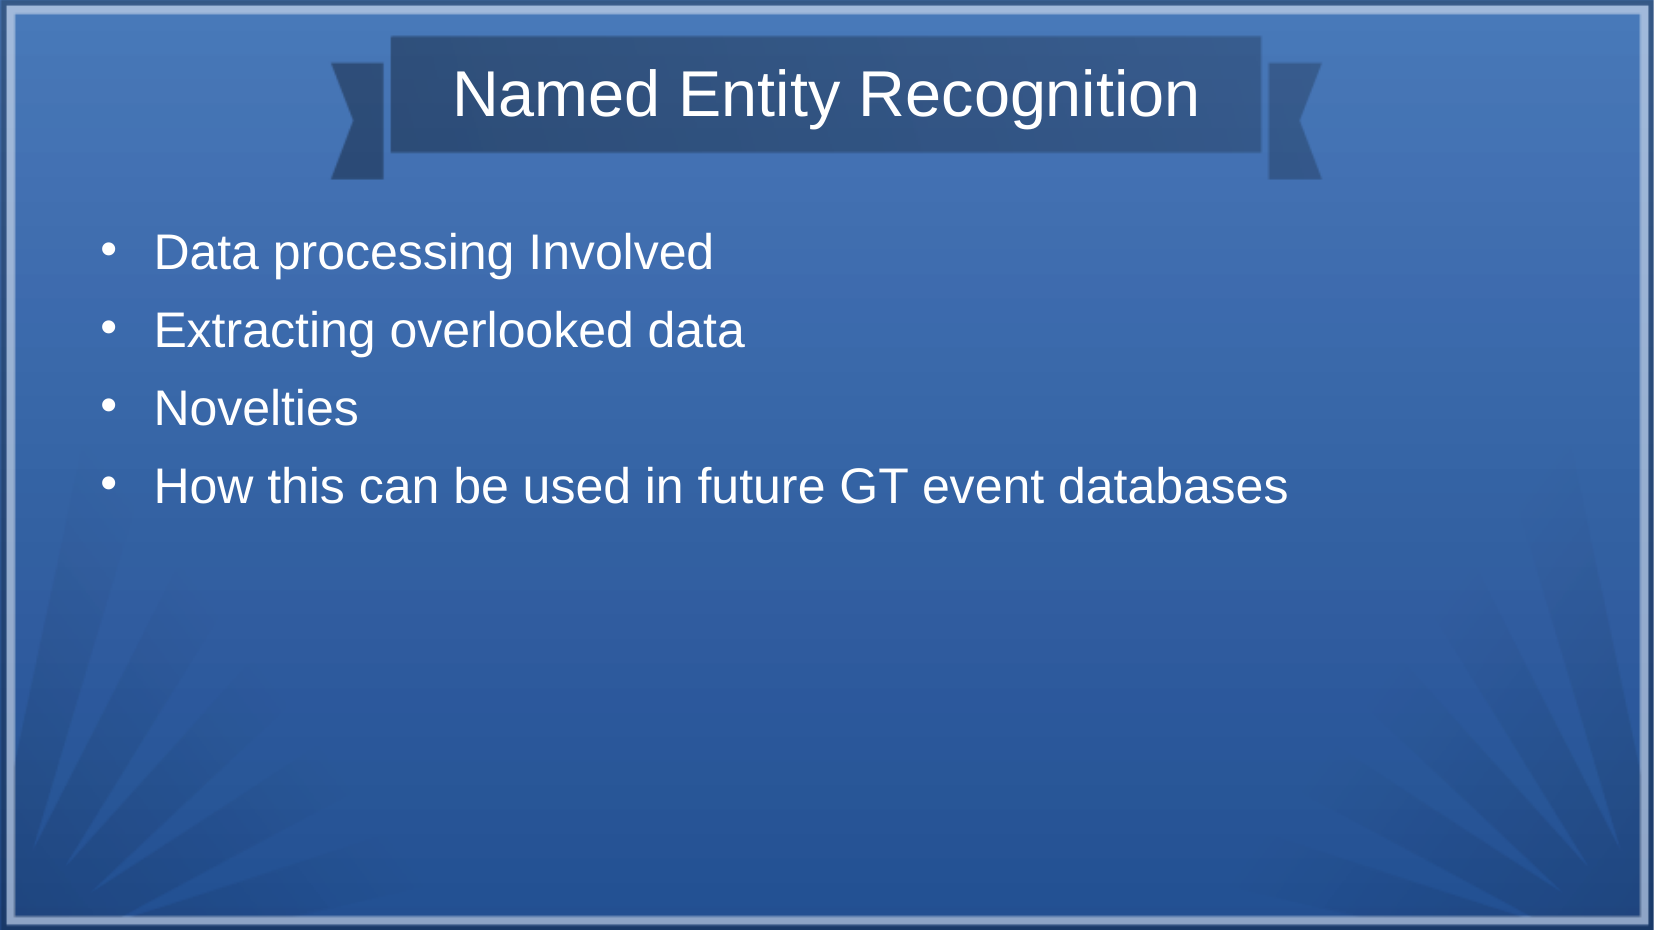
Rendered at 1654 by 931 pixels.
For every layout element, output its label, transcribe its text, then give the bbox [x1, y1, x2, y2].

text_box Data processing Involved Extracting overlooked data Novelties How this can be used in future GT event databases [82, 224, 1571, 848]
picture [0, 0, 1654, 930]
text_box Named Entity Recognition [389, 35, 1264, 154]
